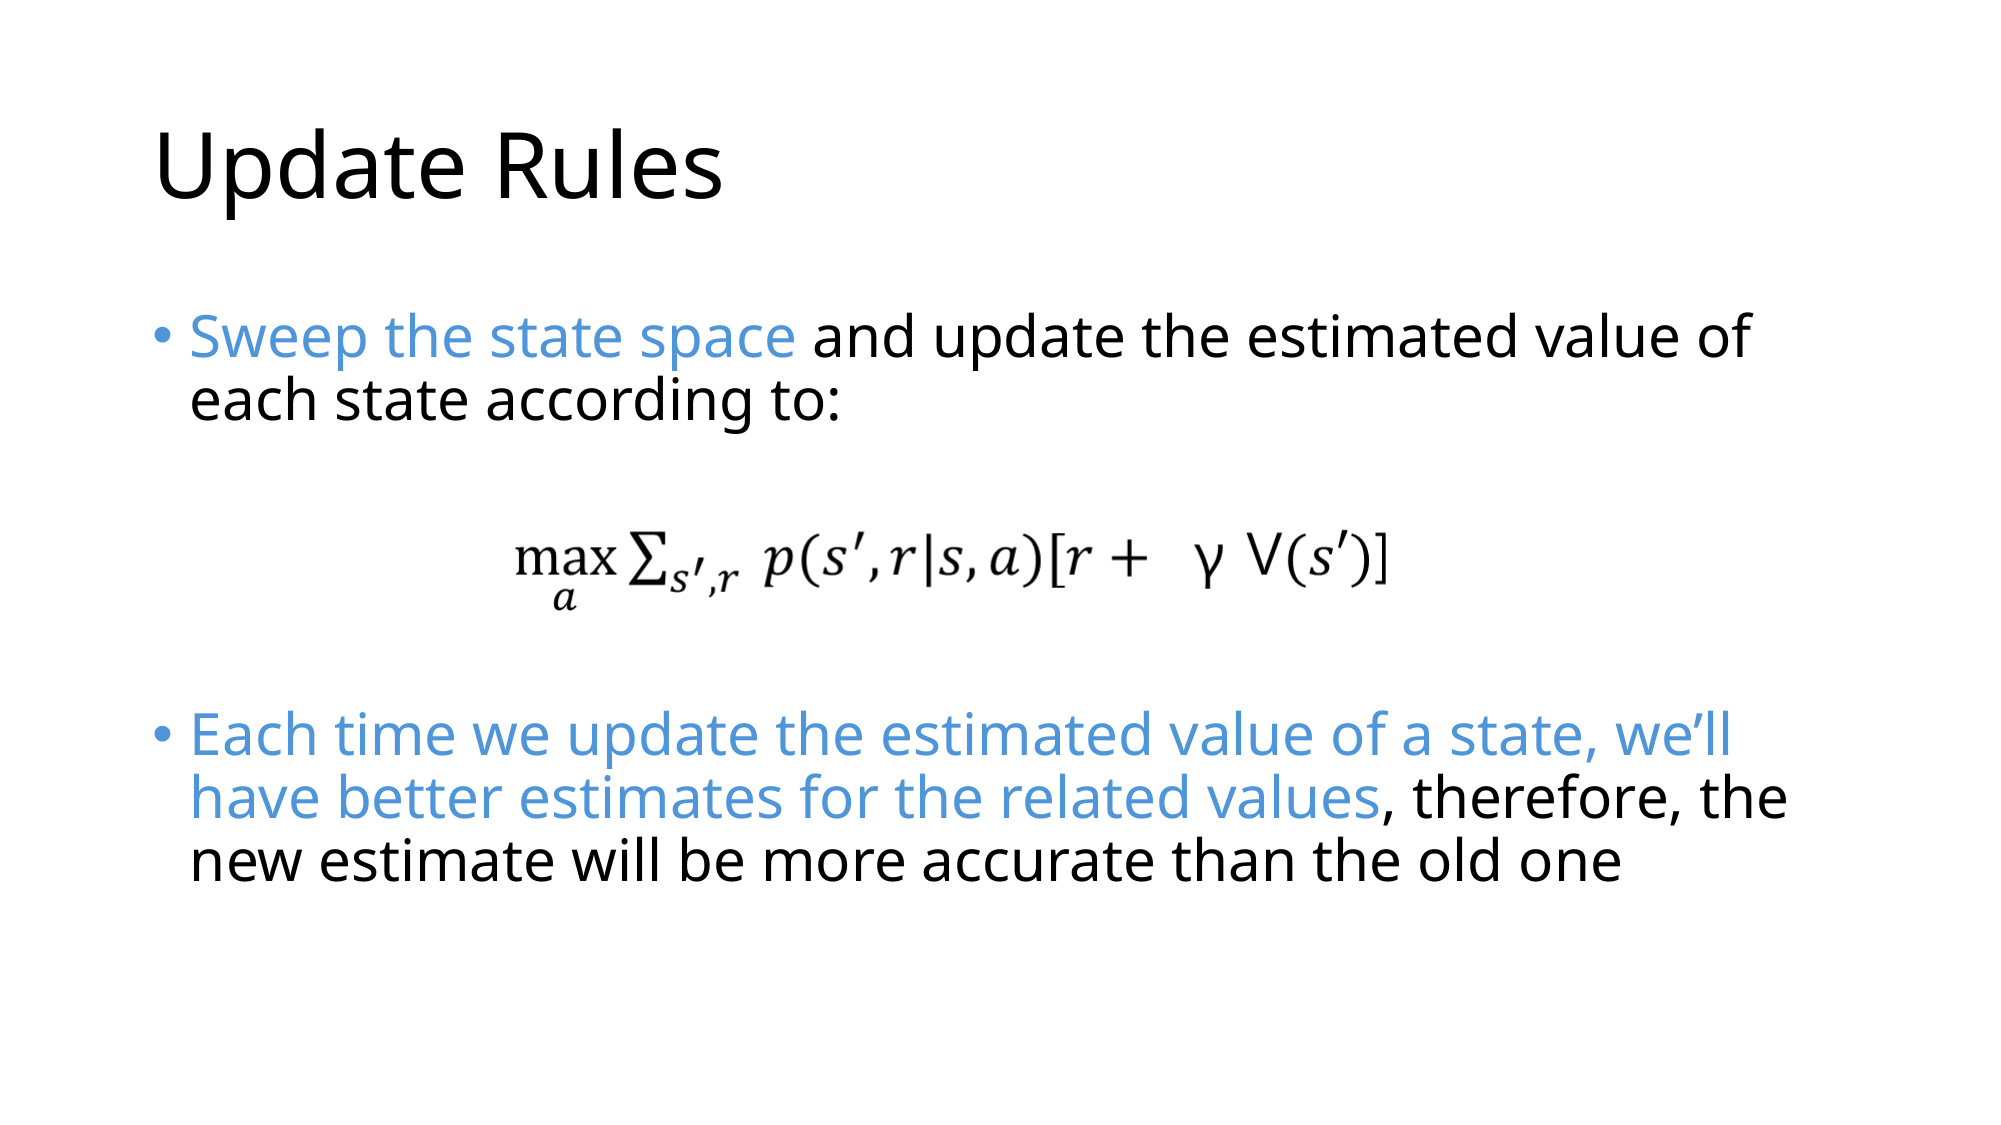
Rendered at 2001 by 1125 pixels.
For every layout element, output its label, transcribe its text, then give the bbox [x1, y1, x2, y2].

picture [485, 511, 1387, 621]
list Sweep the state space and update the estimated value of each state according to: Each time we update the estimated value of a state, we’ll have better estimates for the related values, therefore, the new estimate will be more accurate than the old one [137, 299, 1863, 1014]
title Update Rules [137, 59, 1863, 278]
